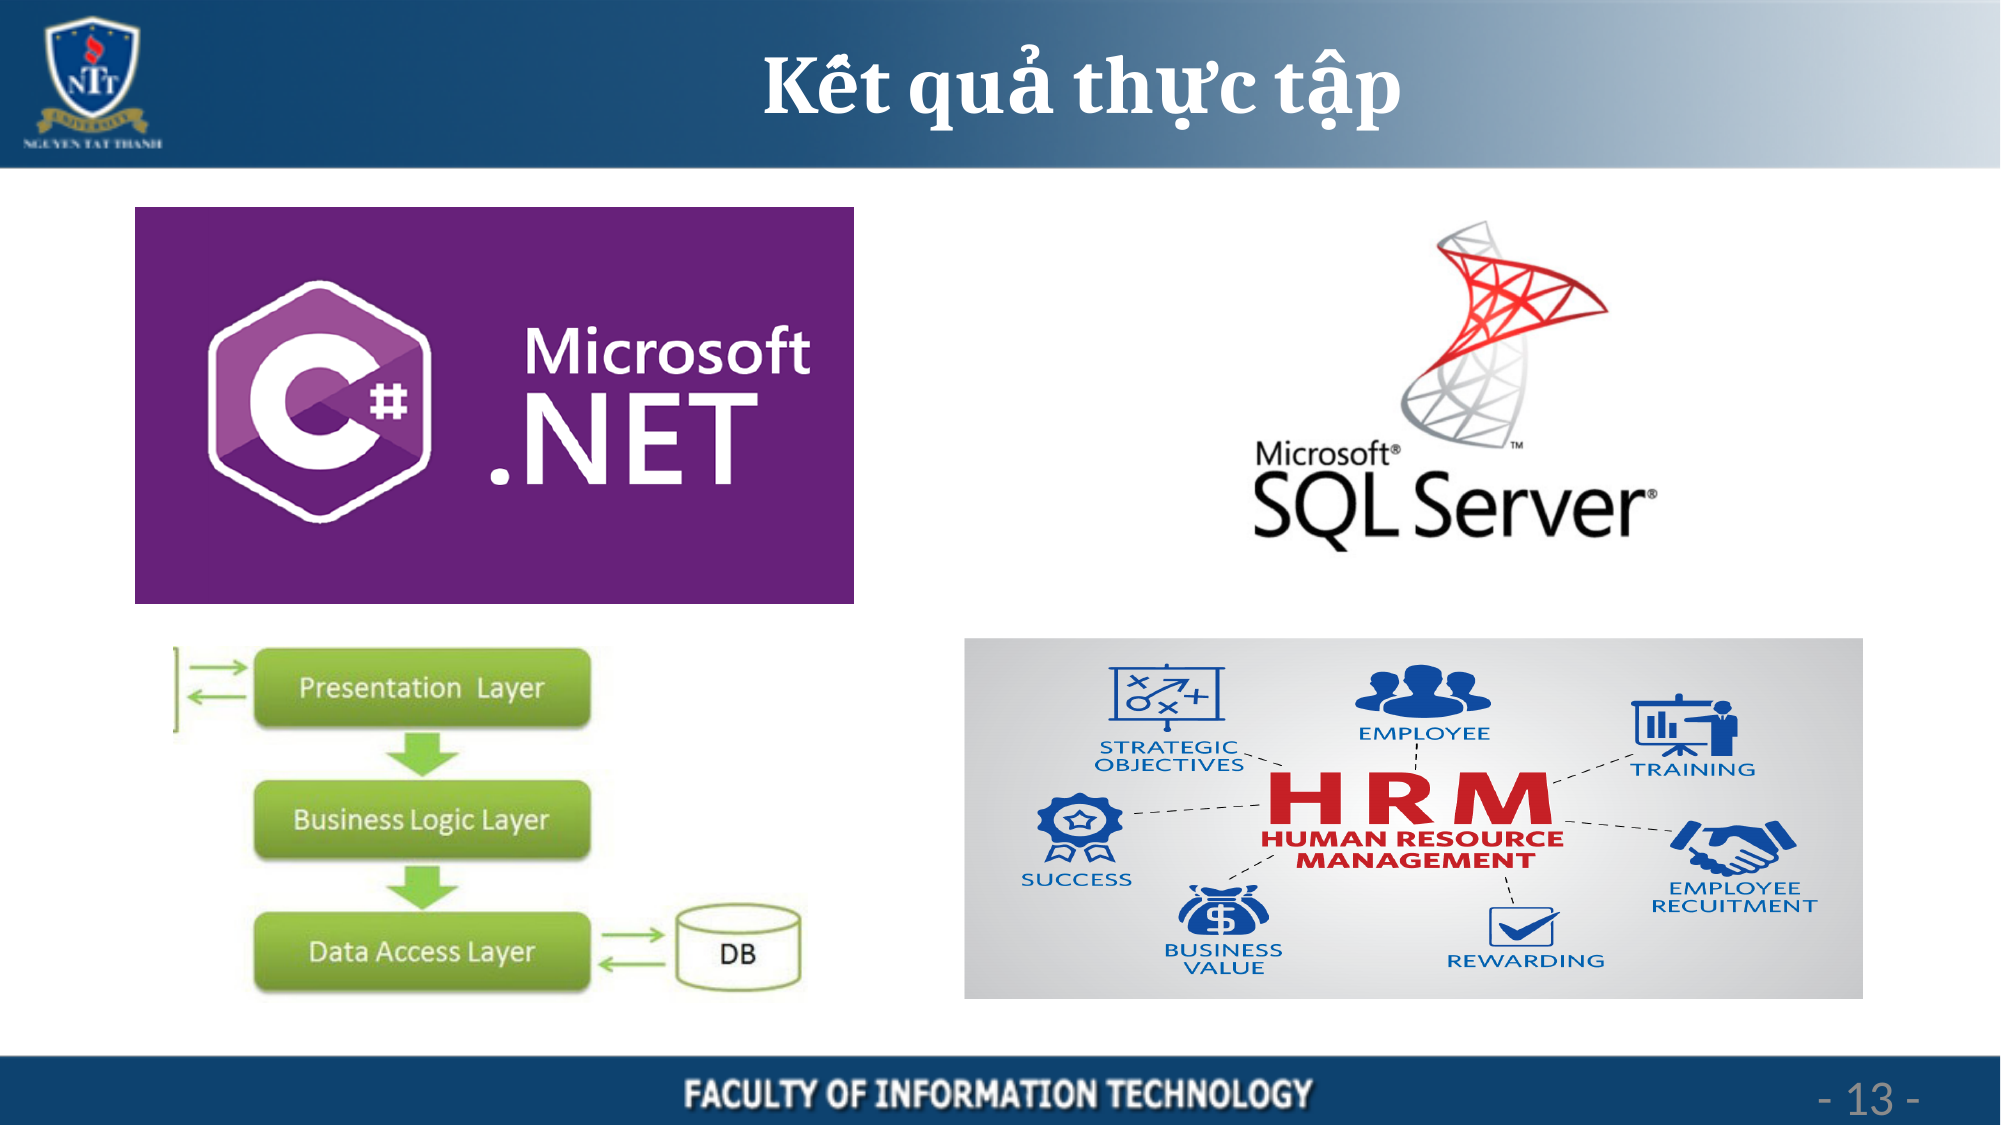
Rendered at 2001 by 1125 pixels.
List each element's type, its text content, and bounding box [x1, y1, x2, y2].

picture [0, 0, 2001, 1125]
title Kết quả thực tập [229, 15, 1936, 159]
slide_number - 13 - [1768, 1065, 1936, 1125]
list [1162, 207, 1765, 561]
